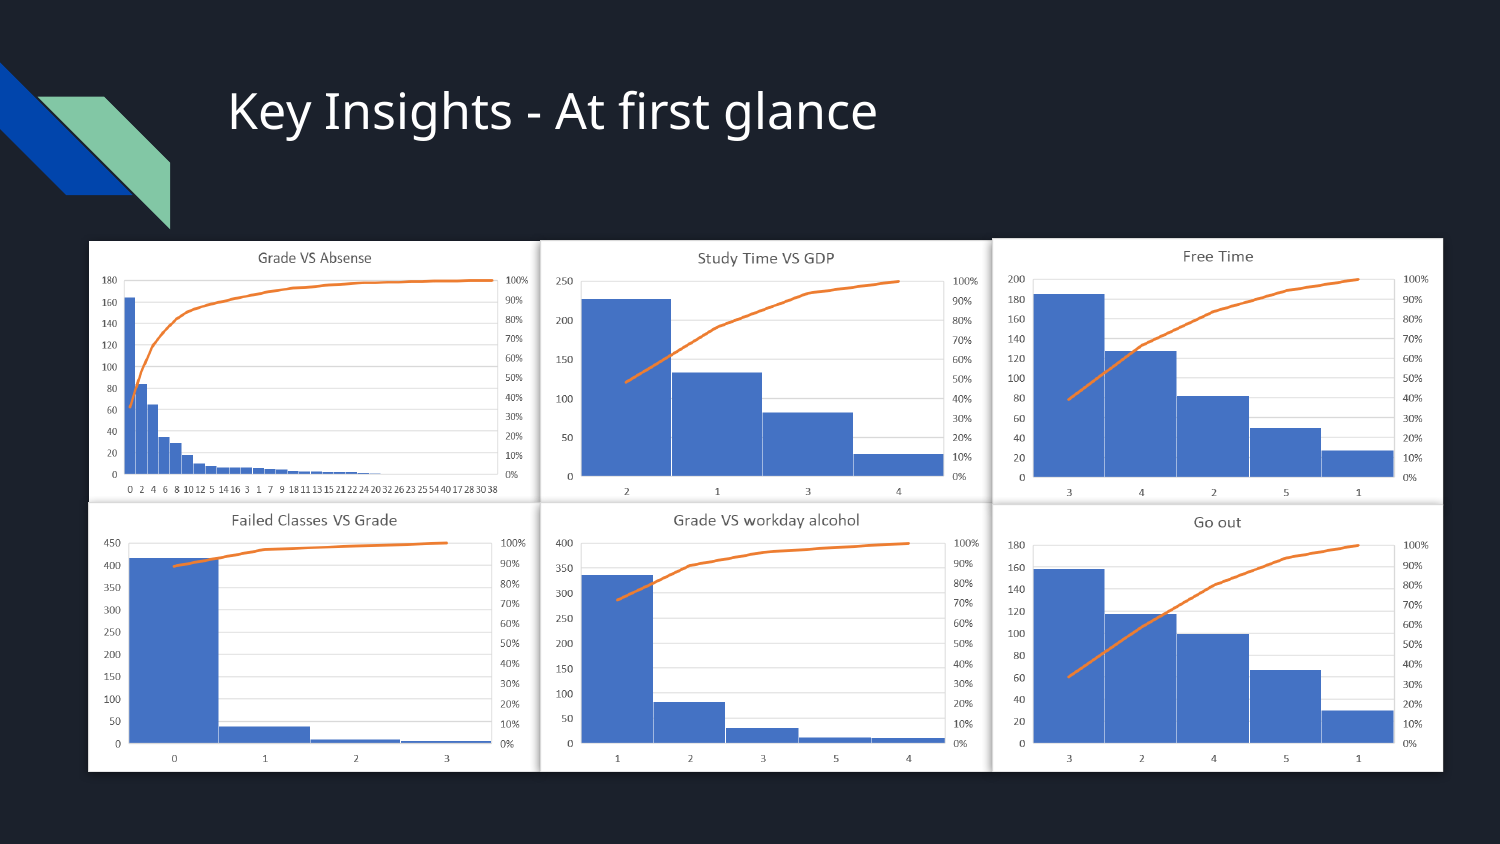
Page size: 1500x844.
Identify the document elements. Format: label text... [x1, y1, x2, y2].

picture [88, 238, 1445, 772]
title Key Insights - At first glance [212, 64, 1368, 215]
